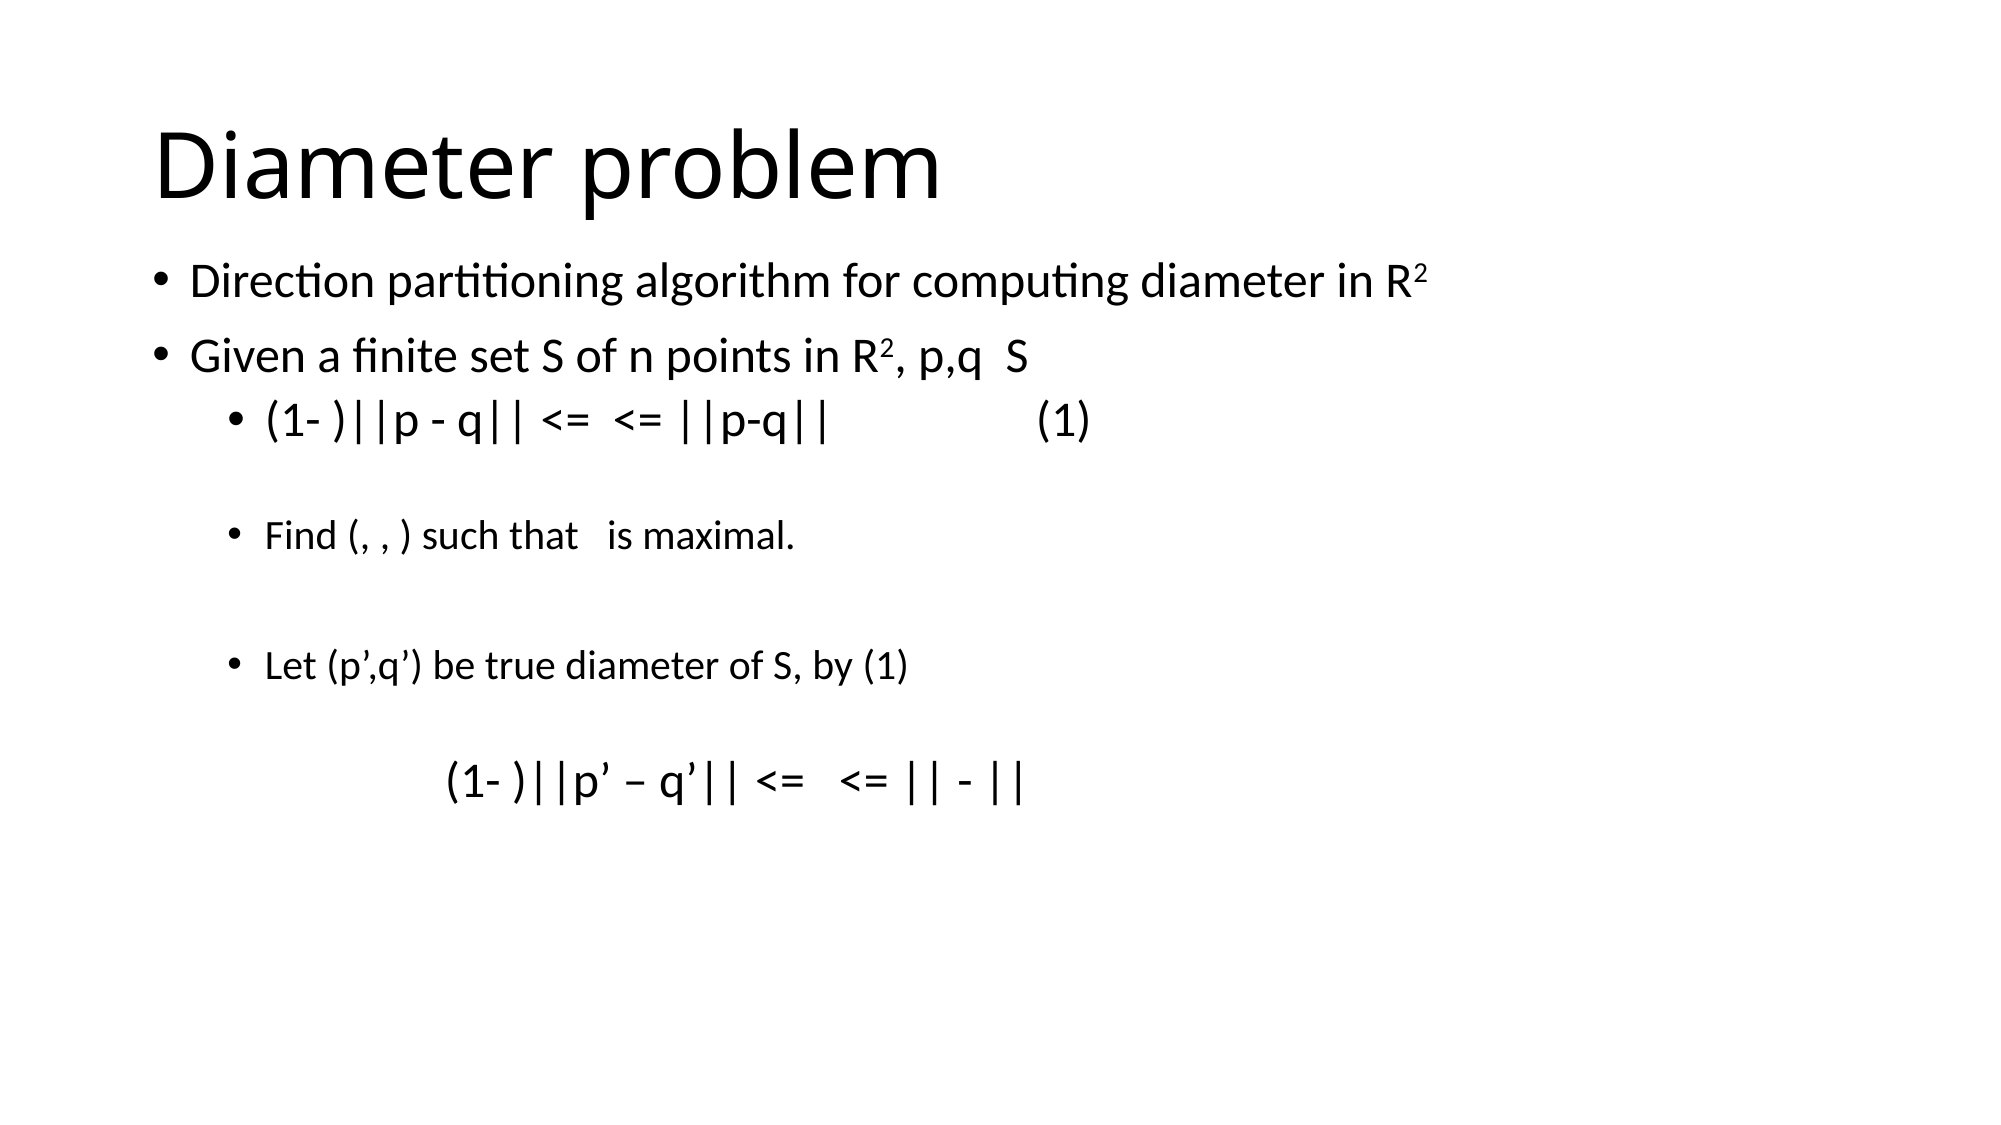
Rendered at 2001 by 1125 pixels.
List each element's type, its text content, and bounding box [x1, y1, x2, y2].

title Diameter problem [137, 59, 1863, 278]
